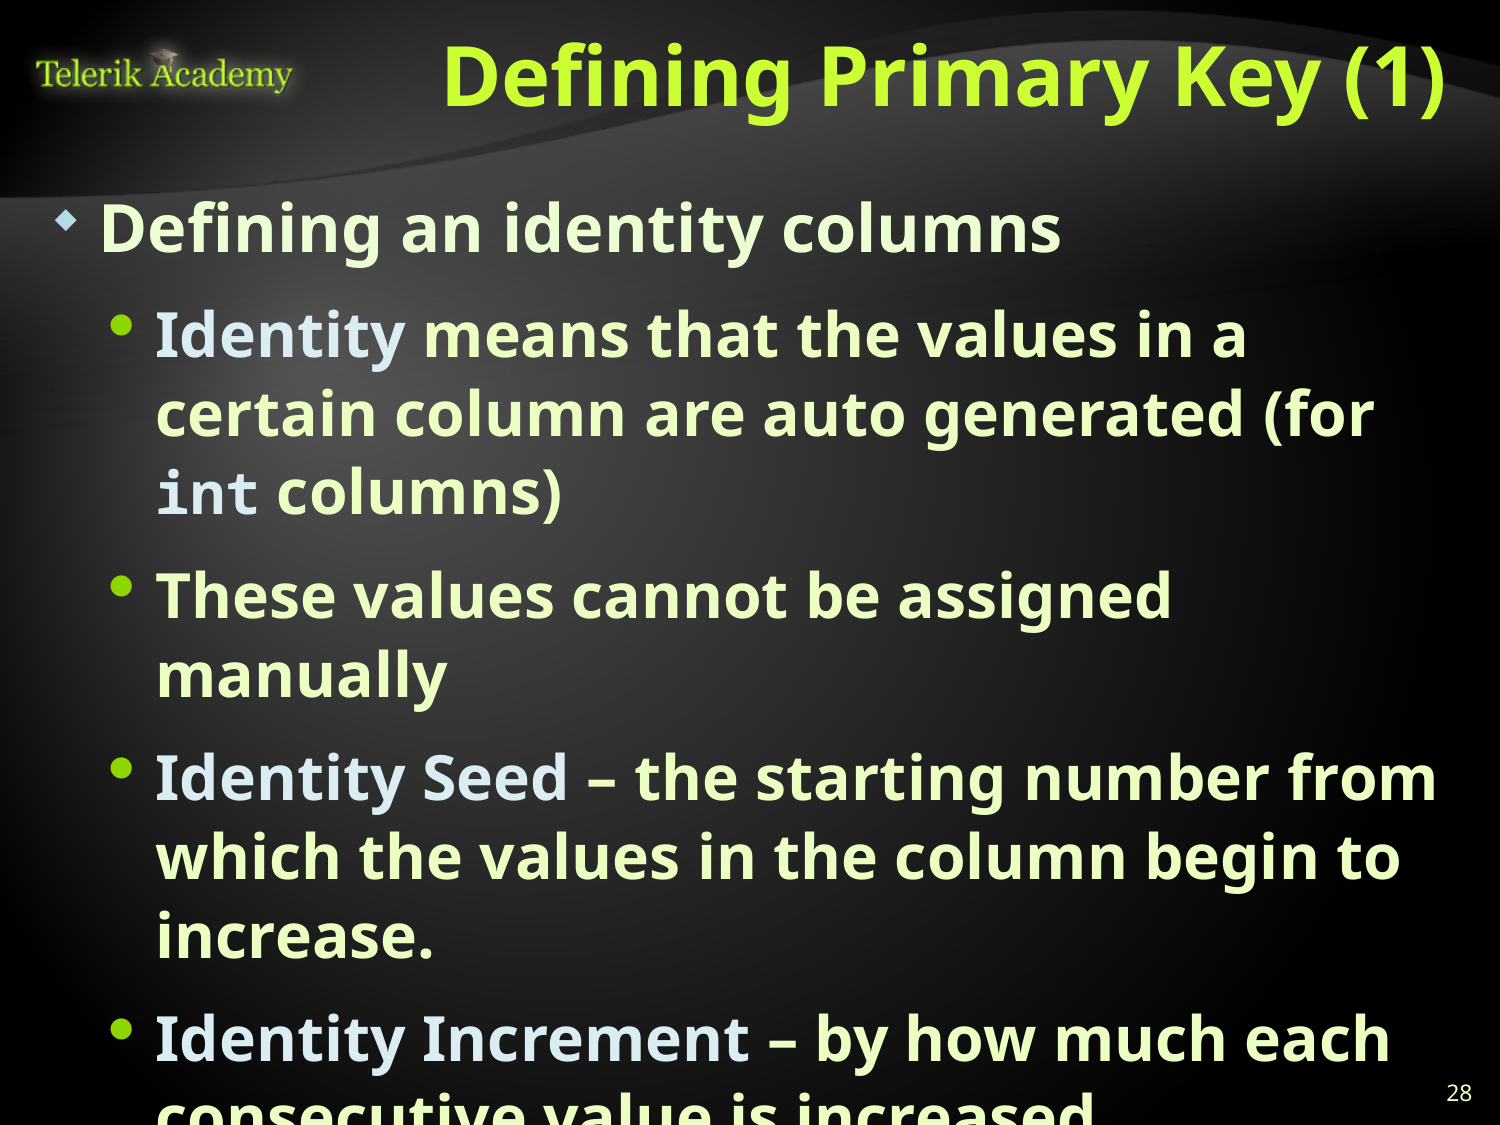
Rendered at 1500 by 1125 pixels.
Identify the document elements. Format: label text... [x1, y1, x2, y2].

list Defining an identity columns Identity means that the values in a certain column are auto generated (for int columns) These values cannot be assigned manually Identity Seed – the starting number from which the values in the column begin to increase. Identity Increment – by how much each consecutive value is increased [37, 174, 1463, 1075]
title Defining Primary Key (1) [300, 12, 1463, 150]
slide_number 28 [1412, 1074, 1488, 1113]
picture [0, 0, 1500, 1125]
